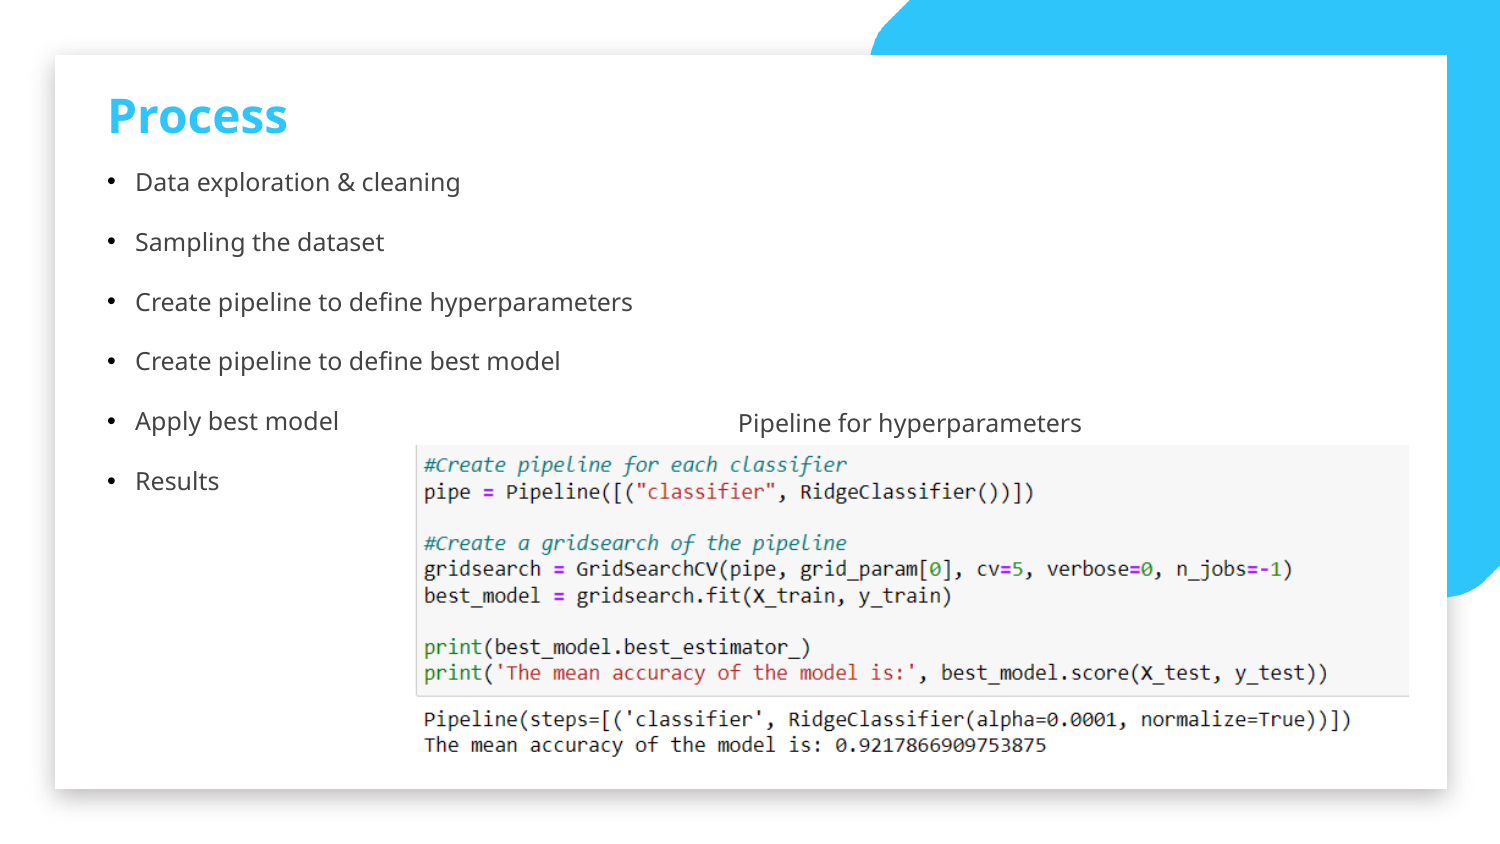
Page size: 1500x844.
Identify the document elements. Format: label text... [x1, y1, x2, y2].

text_box Process [92, 70, 893, 152]
text_box Pipeline for hyperparameters [723, 399, 1098, 443]
picture [0, 0, 1500, 844]
text_box Data exploration & cleaning Sampling the dataset Create pipeline to define hyperparameters Create pipeline to define best model Apply best model Results [92, 151, 732, 774]
